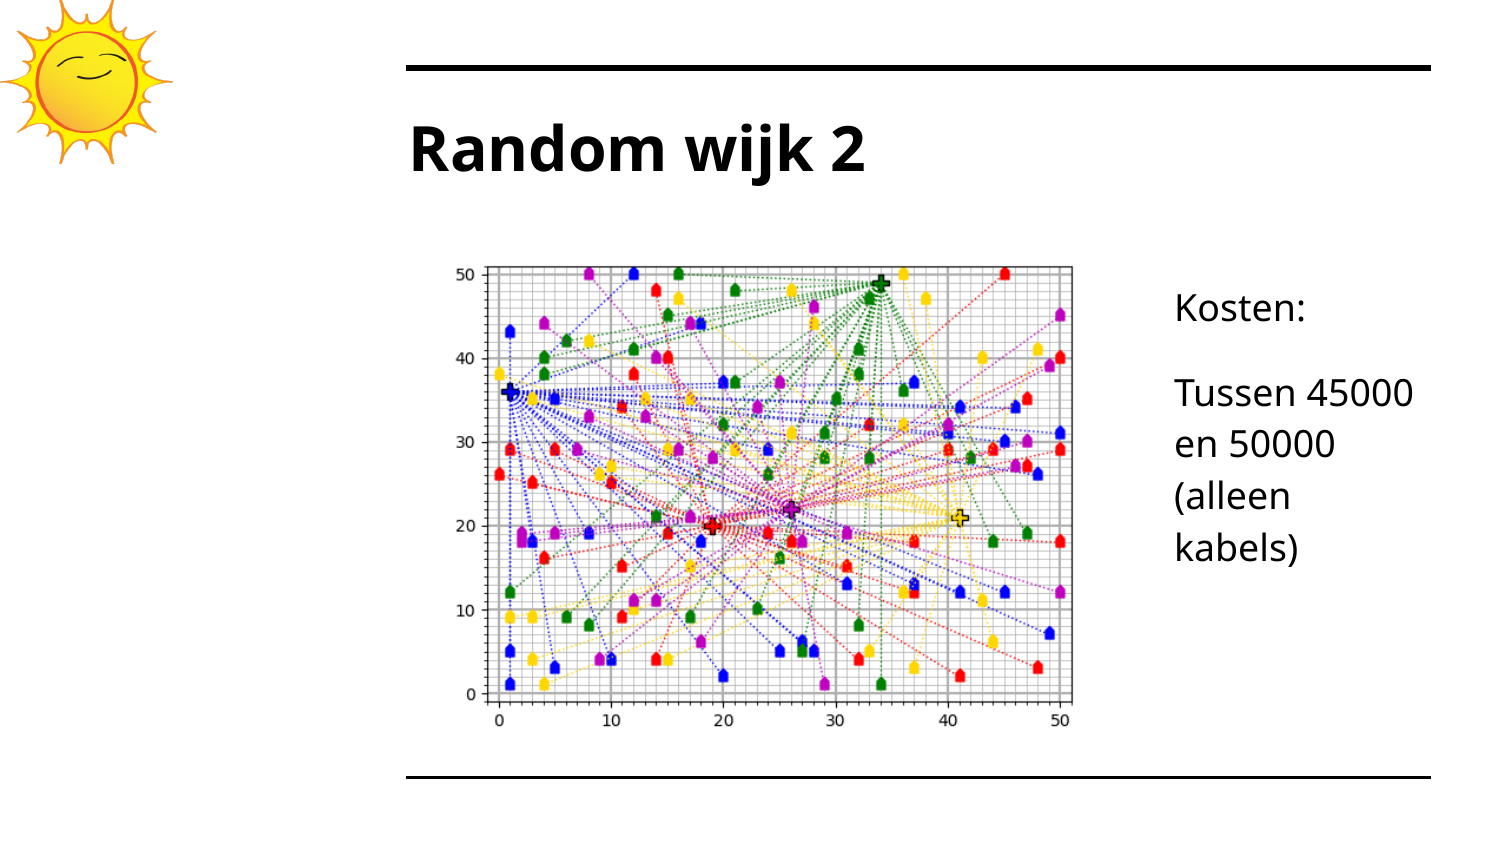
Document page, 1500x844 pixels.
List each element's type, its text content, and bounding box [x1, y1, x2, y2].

picture [393, 198, 1147, 764]
list Kosten: Tussen 45000 en 50000 (alleen kabels) [1159, 261, 1433, 570]
title Random wijk 2 [393, 94, 1431, 199]
picture [0, 0, 173, 164]
